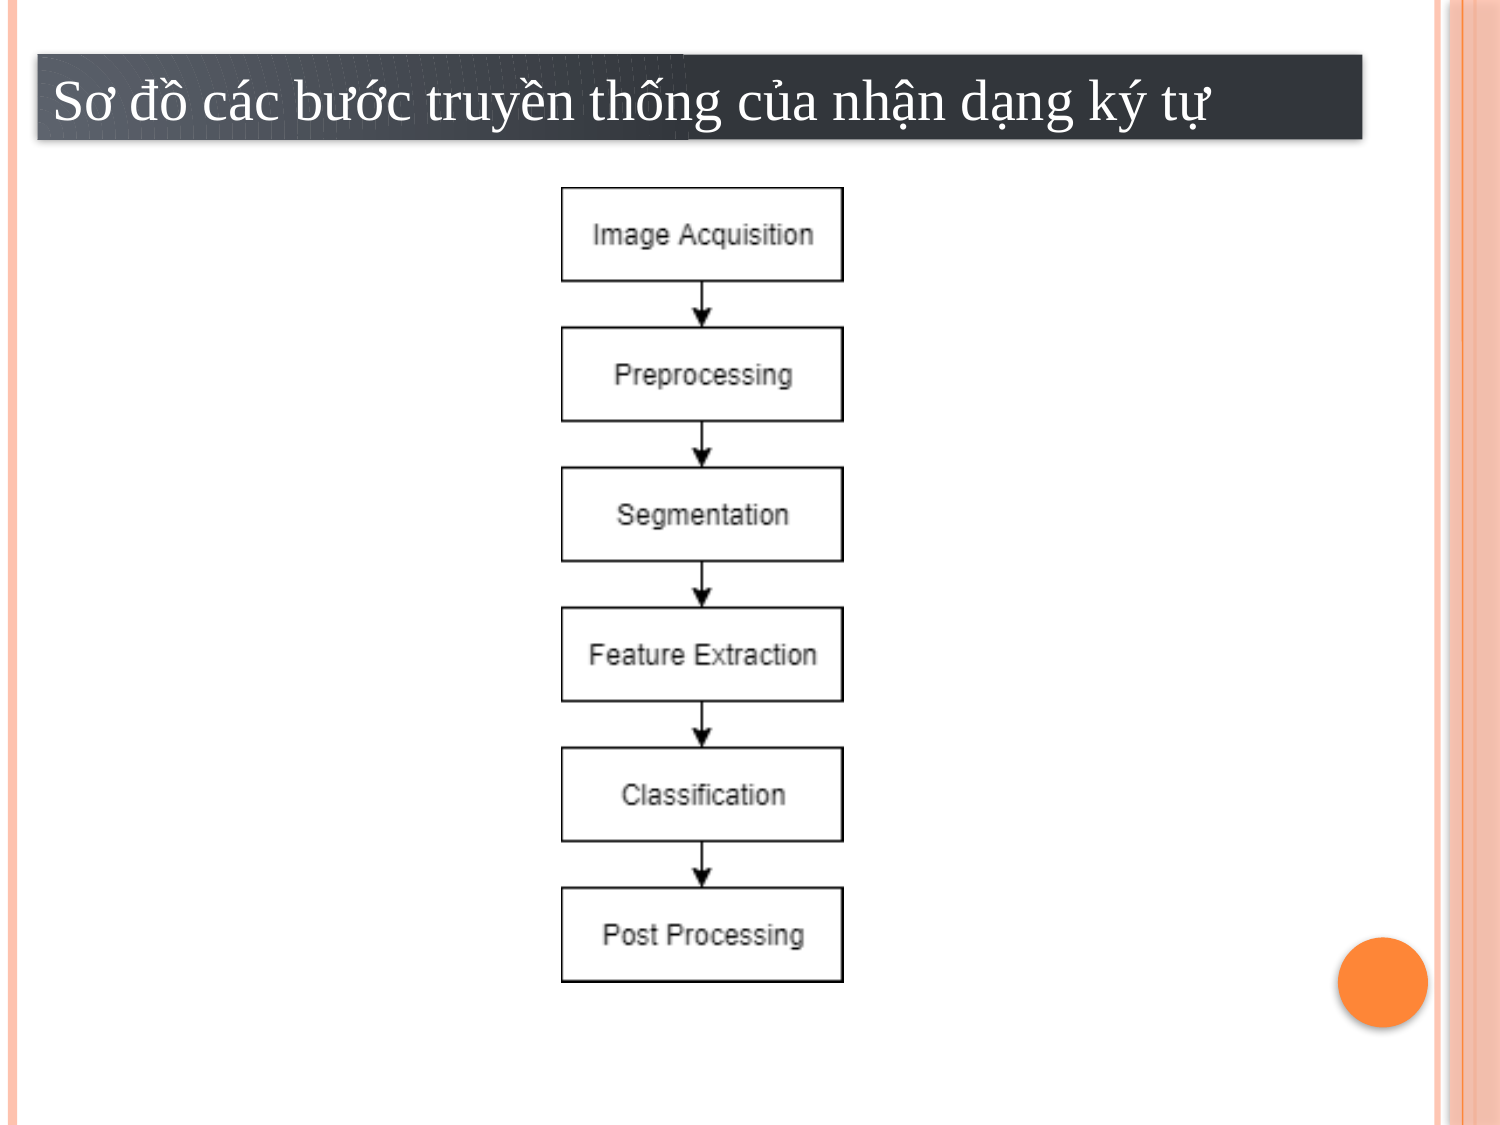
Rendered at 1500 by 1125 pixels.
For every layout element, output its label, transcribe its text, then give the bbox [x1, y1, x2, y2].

picture [560, 186, 844, 983]
text_box Sơ đồ các bước truyền thống của nhận dạng ký tự [37, 54, 1363, 140]
